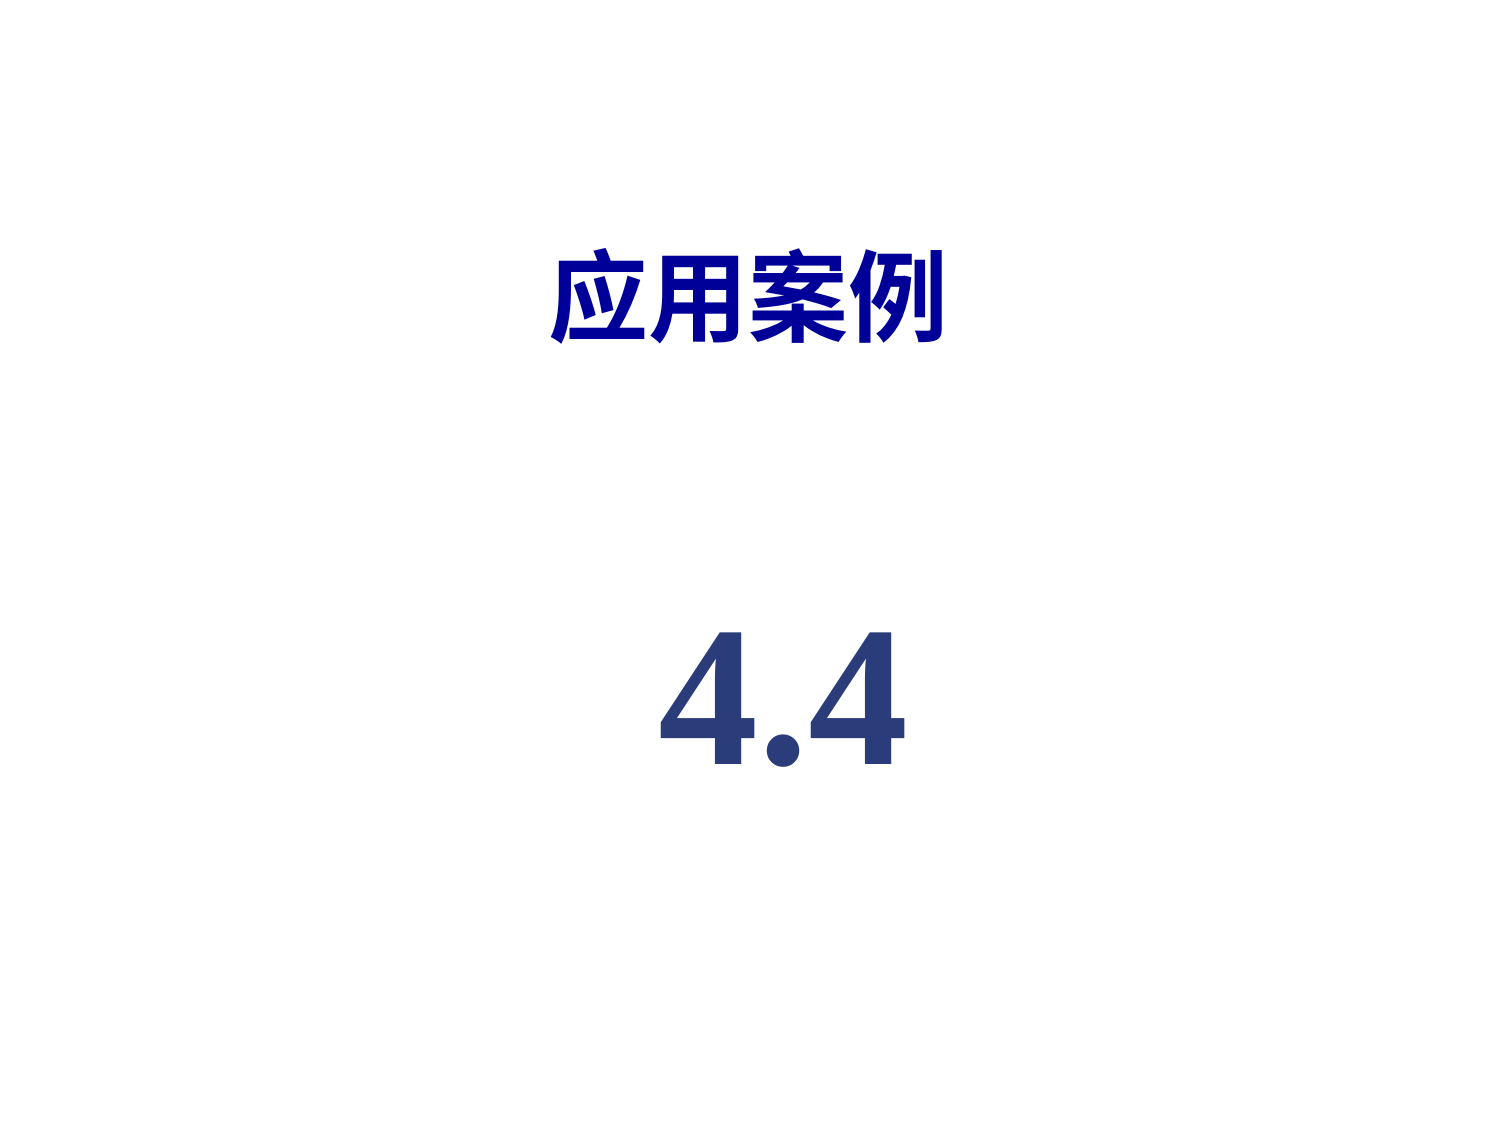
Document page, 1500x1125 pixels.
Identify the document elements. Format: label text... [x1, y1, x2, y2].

subtitle 4.4 [643, 556, 1380, 825]
title 应用案例 [111, 196, 1385, 362]
